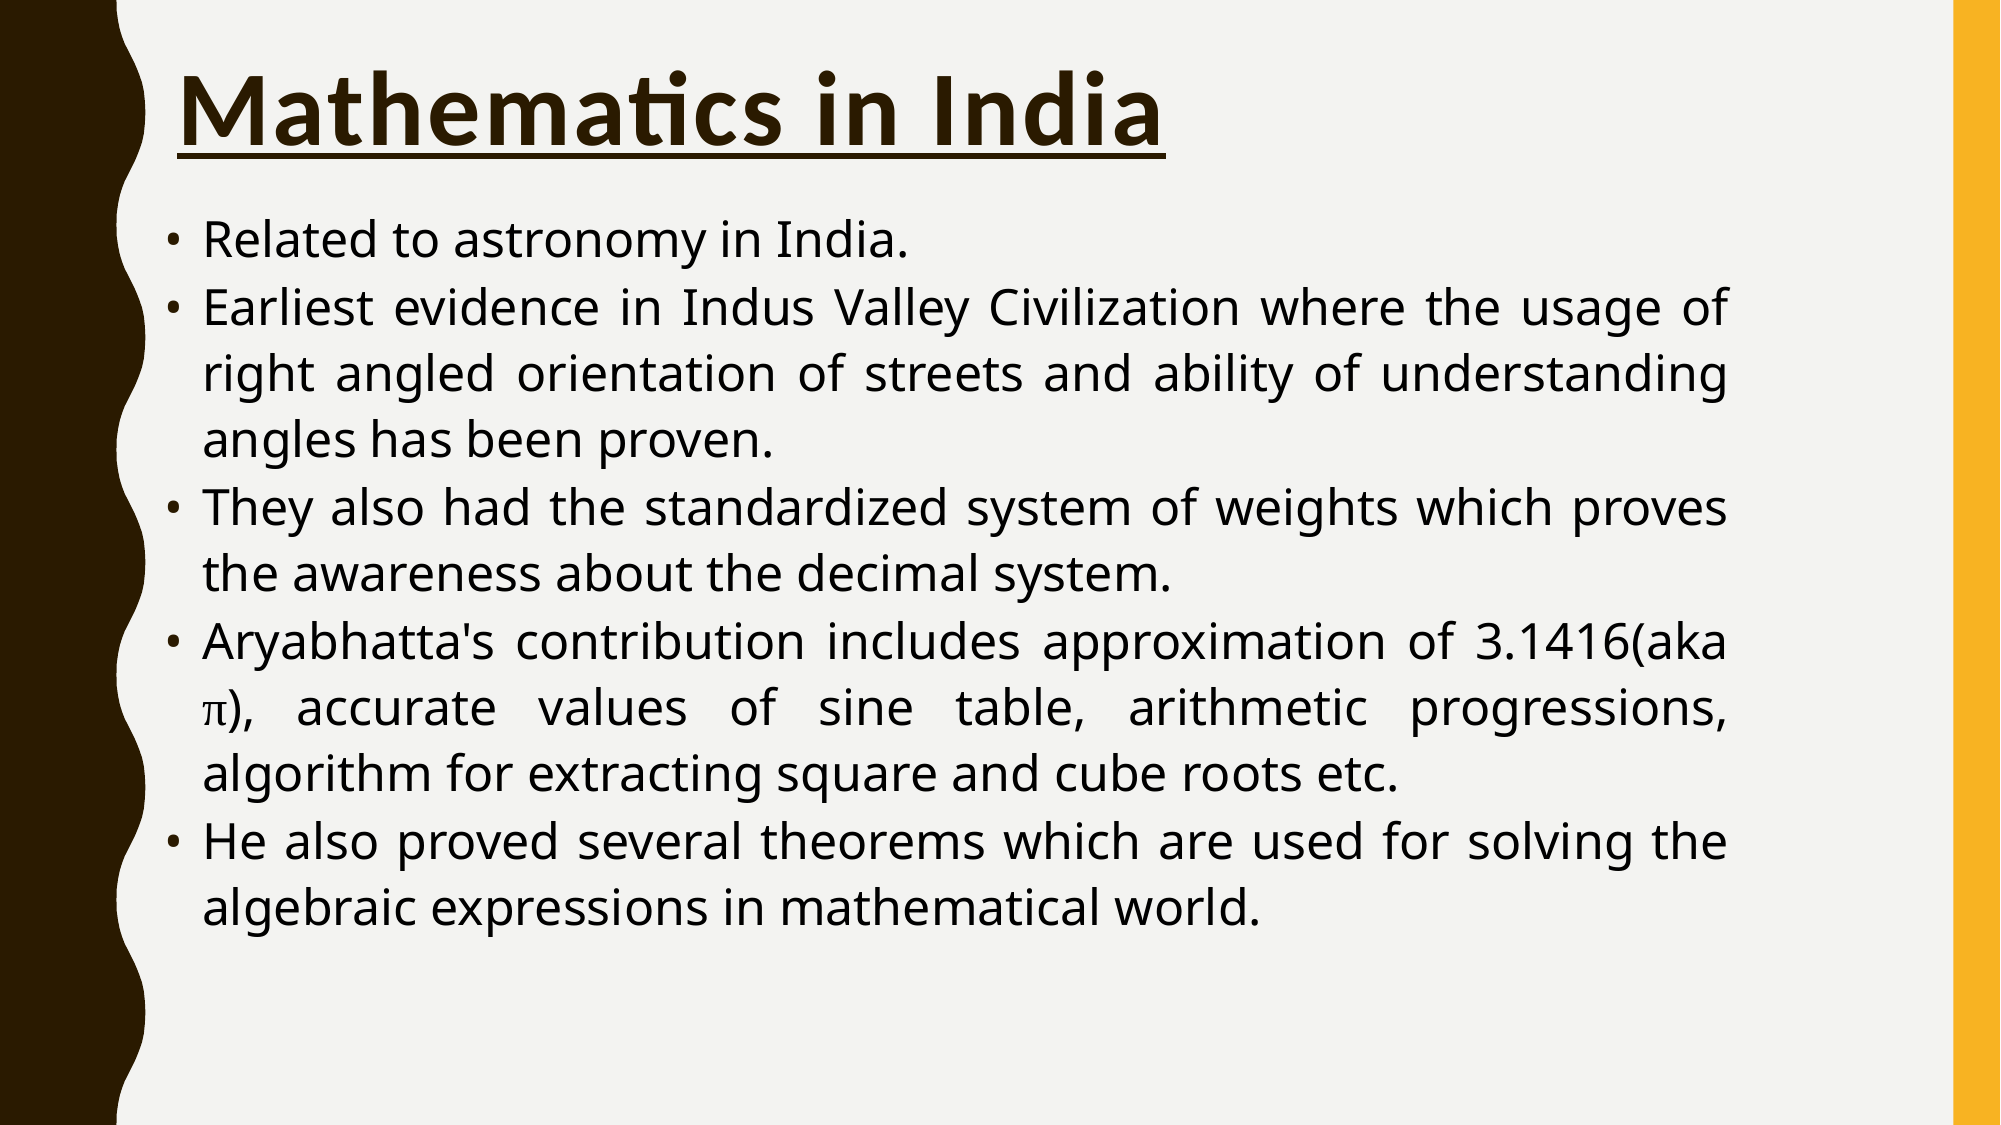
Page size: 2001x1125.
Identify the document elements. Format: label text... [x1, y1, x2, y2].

text_box Mathematics in India [174, 37, 1563, 167]
text_box Related to astronomy in India. Earliest evidence in Indus Valley Civilization where the usage of right angled orientation of streets and ability of understanding angles has been proven. They also had the standardized system of weights which proves the awareness about the decimal system. Aryabhatta's contribution includes approximation of 3.1416(aka π), accurate values of sine table, arithmetic progressions, algorithm for extracting square and cube roots etc. He also proved several theorems which are used for solving the algebraic expressions in mathematical world. [162, 199, 1950, 1004]
